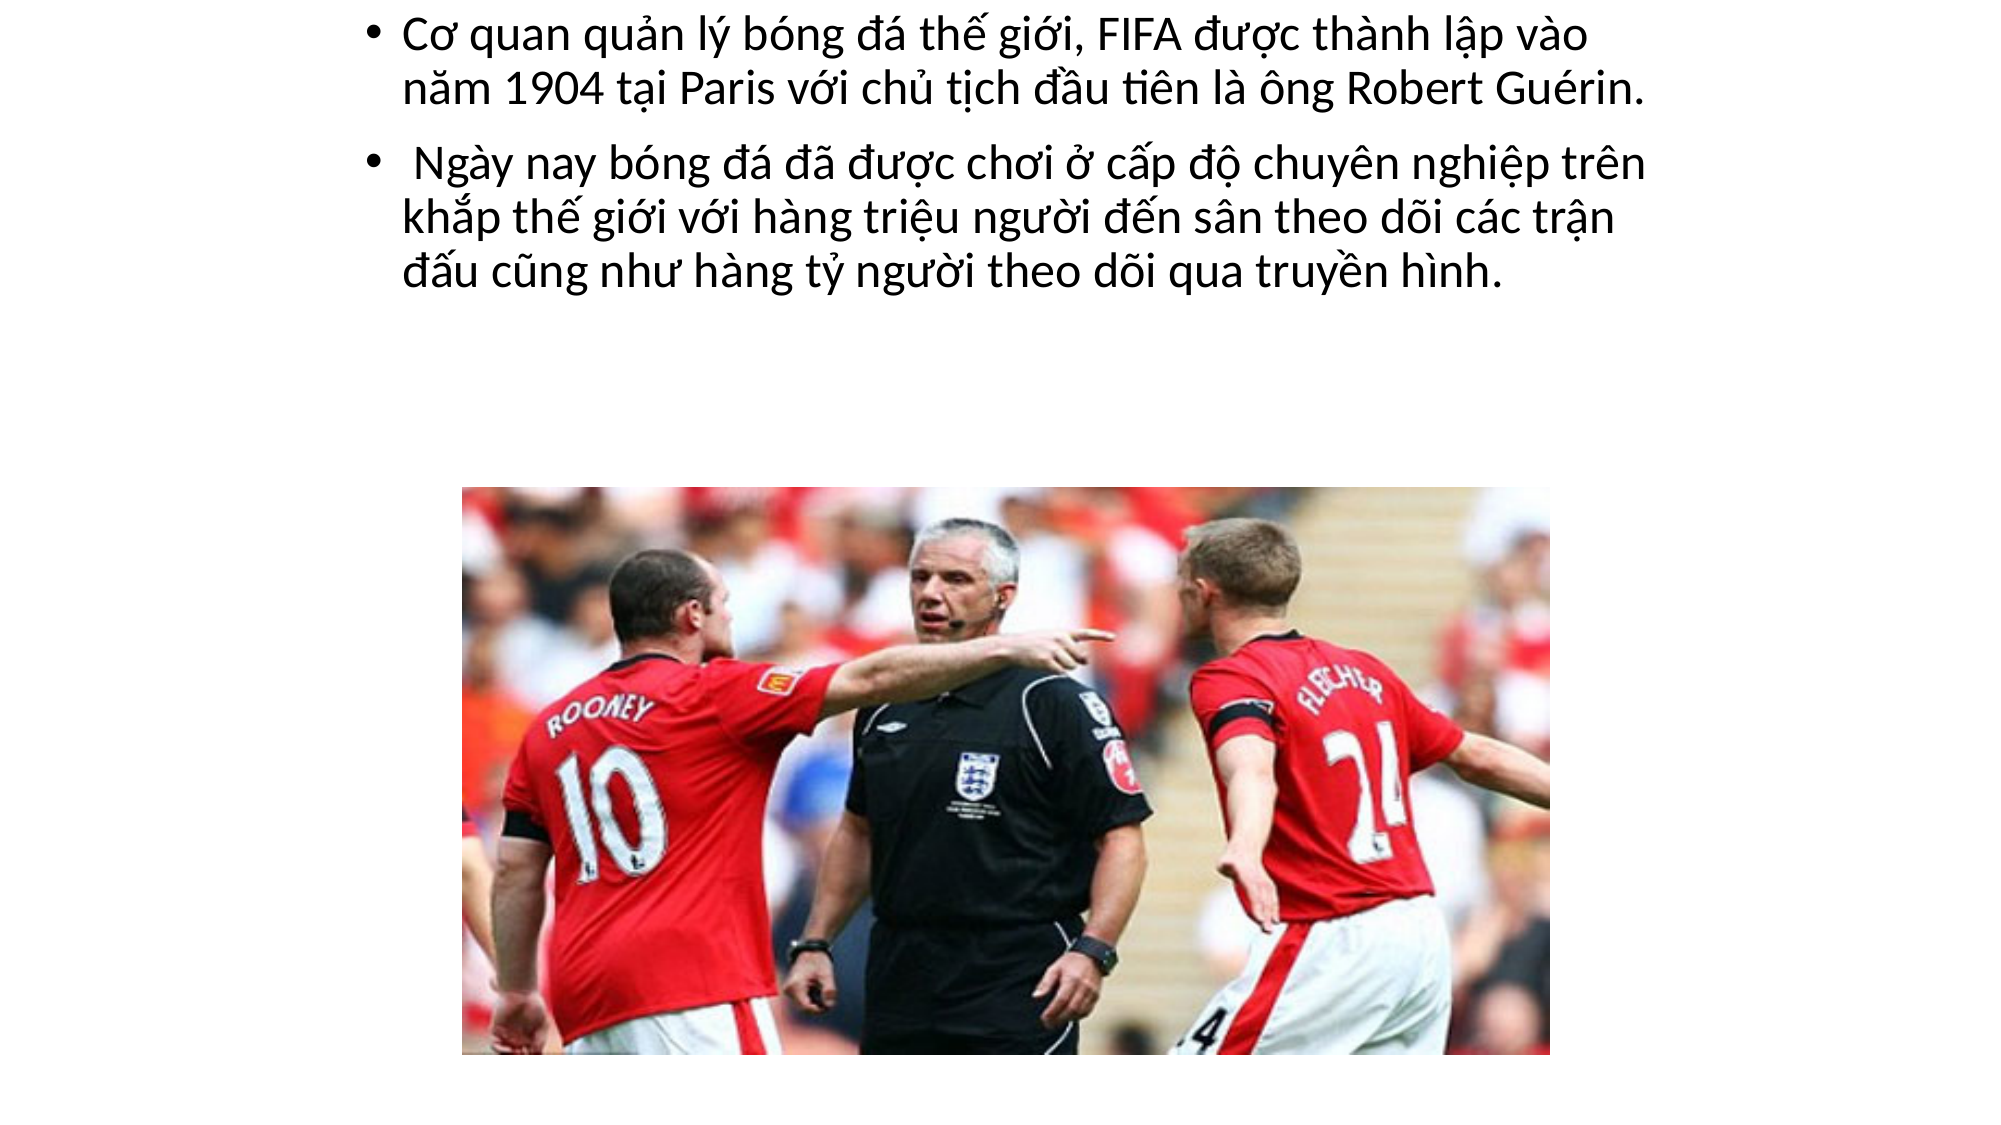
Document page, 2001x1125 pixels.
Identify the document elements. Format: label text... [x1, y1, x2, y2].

list Cơ quan quản lý bóng đá thế giới, FIFA được thành lập vào năm 1904 tại Paris với chủ tịch đầu tiên là ông Robert Guérin. Ngày nay bóng đá đã được chơi ở cấp độ chuyên nghiệp trên khắp thế giới với hàng triệu người đến sân theo dõi các trận đấu cũng như hàng tỷ người theo dõi qua truyền hình. [350, 0, 1700, 463]
picture [462, 487, 1550, 1055]
